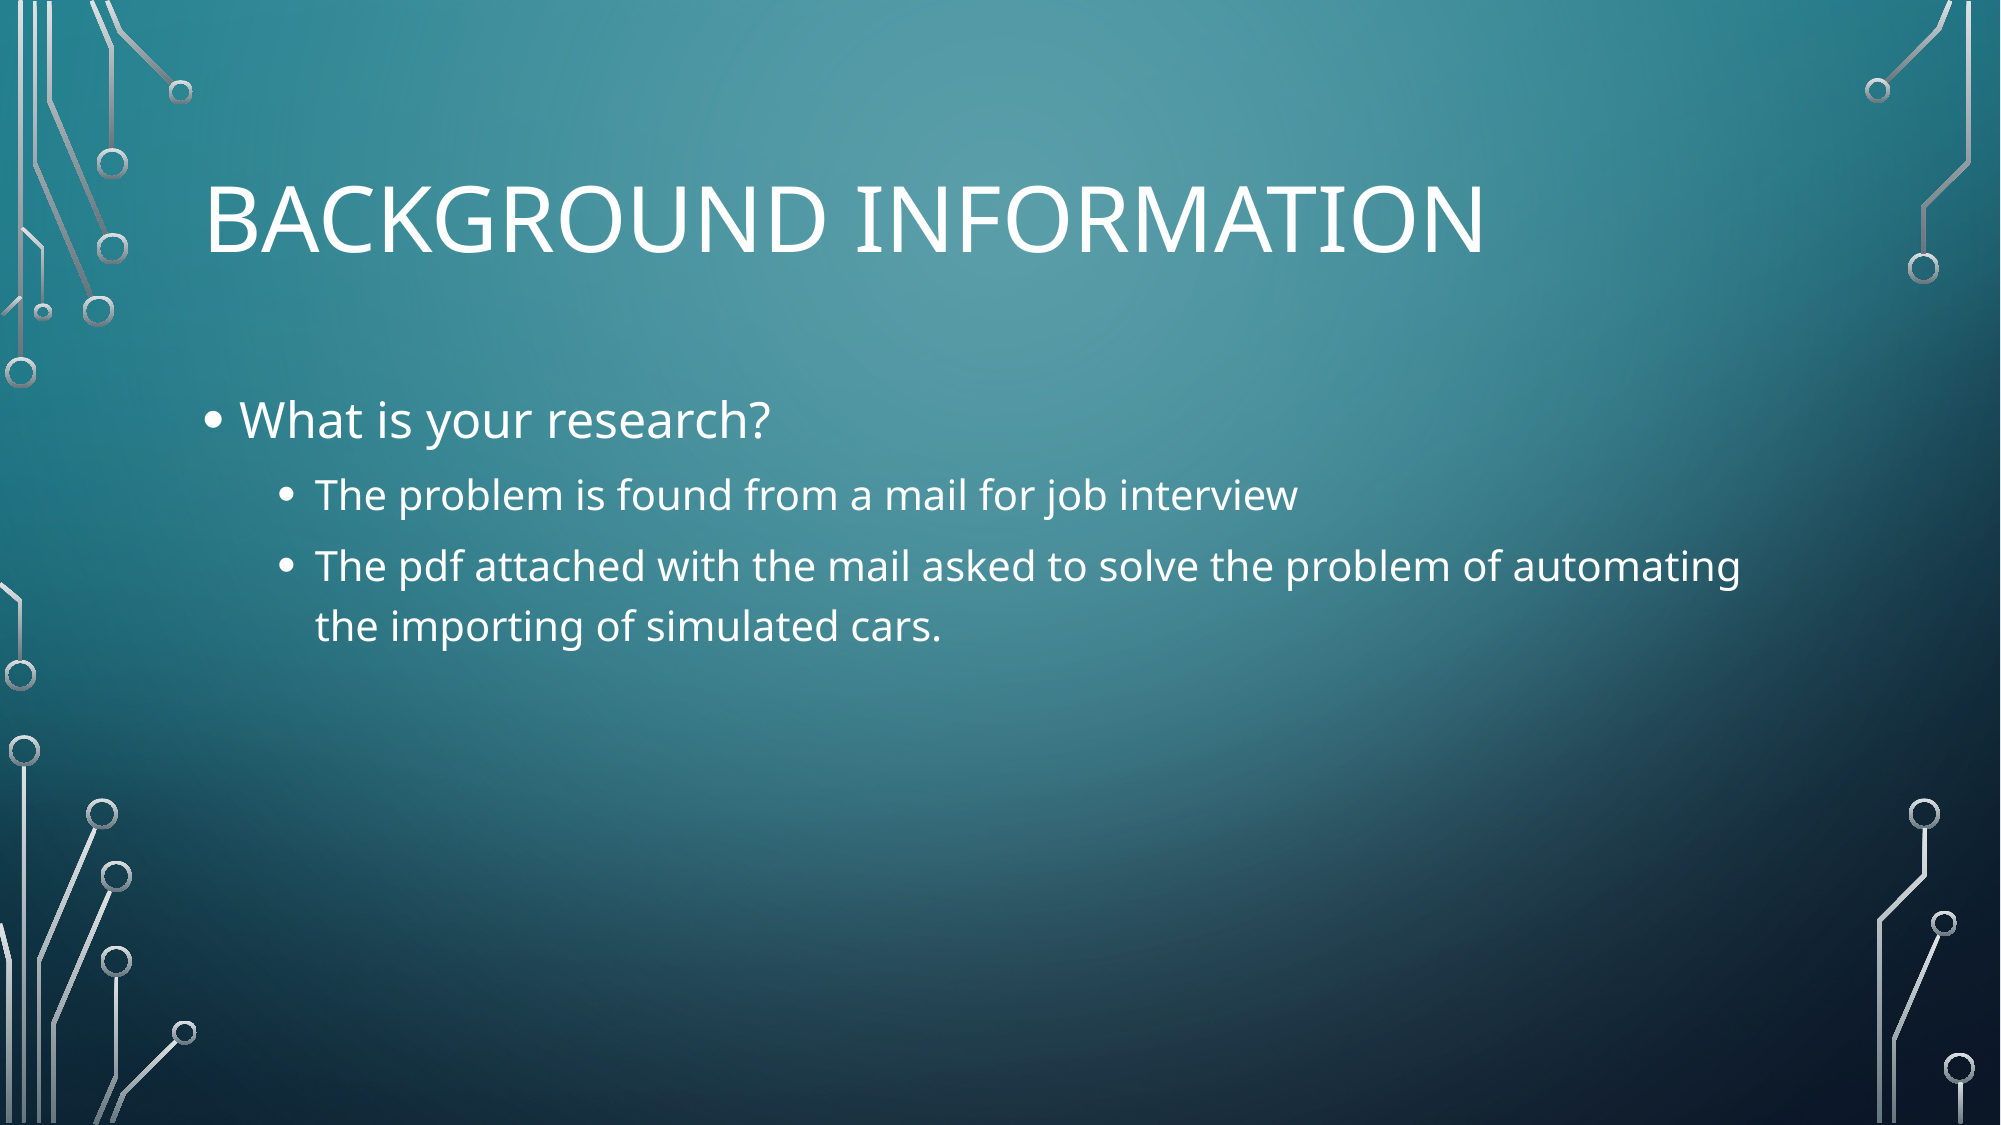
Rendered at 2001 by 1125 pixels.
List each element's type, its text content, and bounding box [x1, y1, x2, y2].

title Background Information [187, 101, 1813, 344]
list What is your research? The problem is found from a mail for job interview The pdf attached with the mail asked to solve the problem of automating the importing of simulated cars. [187, 369, 1813, 950]
